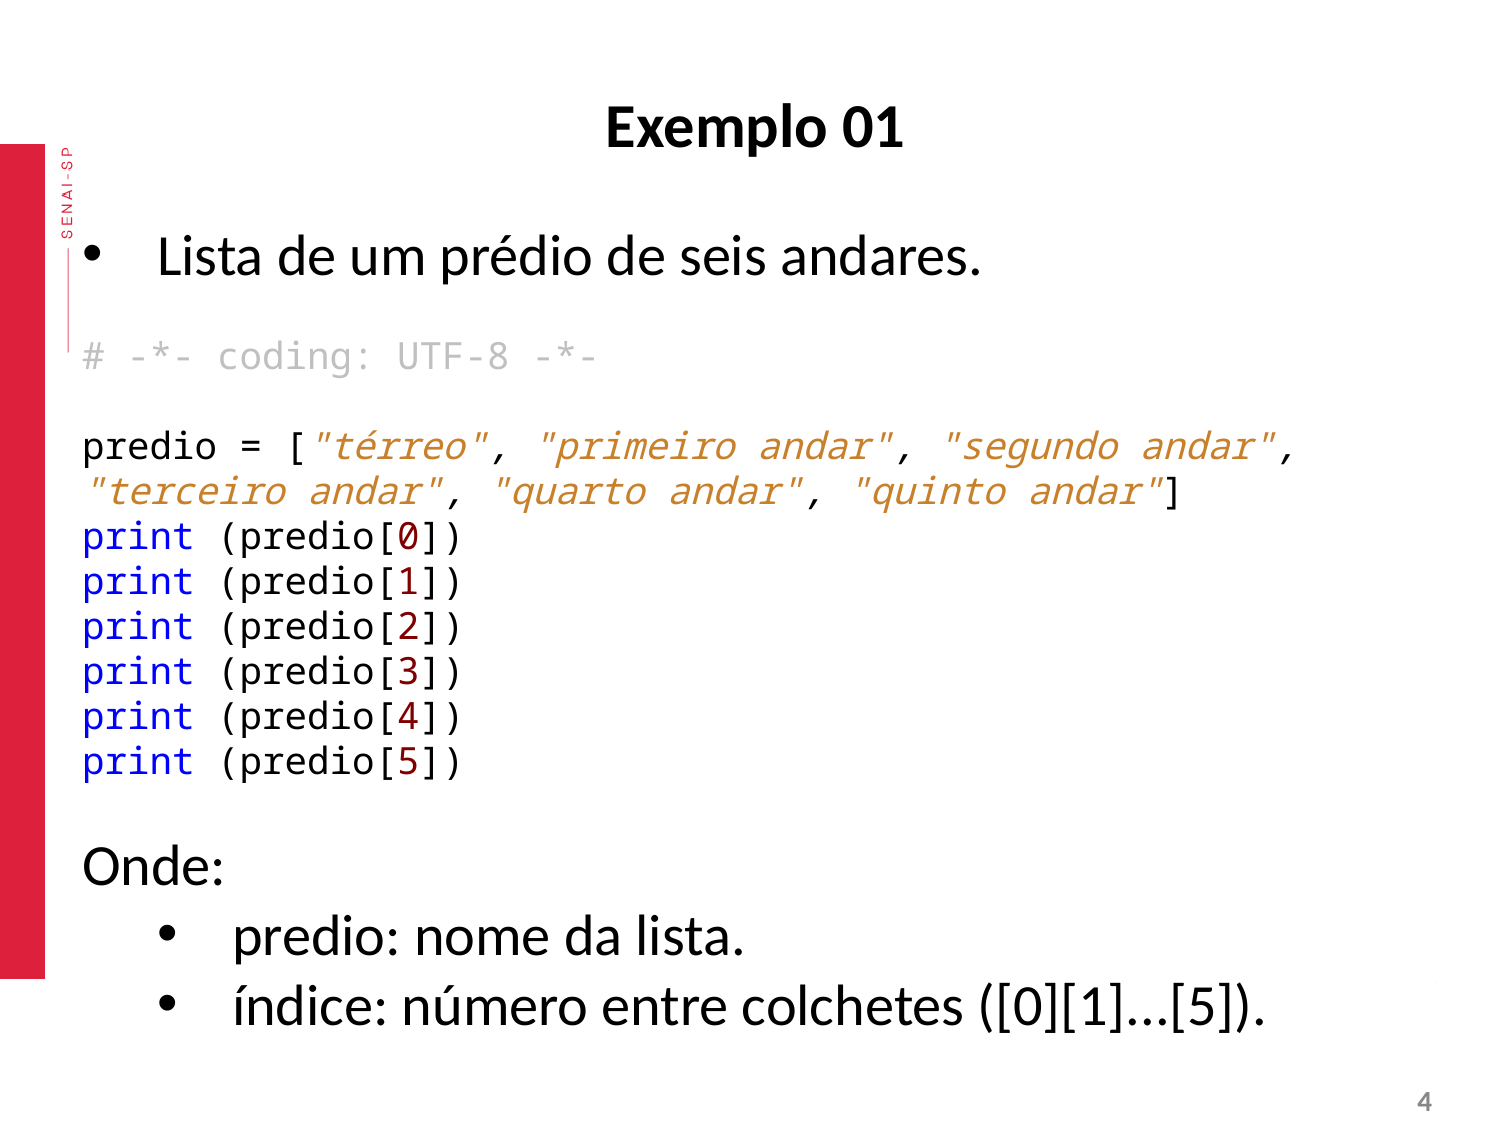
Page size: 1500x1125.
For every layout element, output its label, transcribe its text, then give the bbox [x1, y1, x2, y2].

title Exemplo 01 [76, 86, 1436, 173]
slide_number ‹#› [1096, 1069, 1447, 1125]
text_box Lista de um prédio de seis andares. # -*- coding: UTF-8 -*- predio = ["térreo", "primeiro andar", "segundo andar", "terceiro andar", "quarto andar", "quinto andar"] print (predio[0]) print (predio[1]) print (predio[2]) print (predio[3]) print (predio[4]) print (predio[5]) Onde: predio: nome da lista. índice: número entre colchetes ([0][1]...[5]). [67, 210, 1435, 1045]
picture [0, 0, 1500, 1125]
